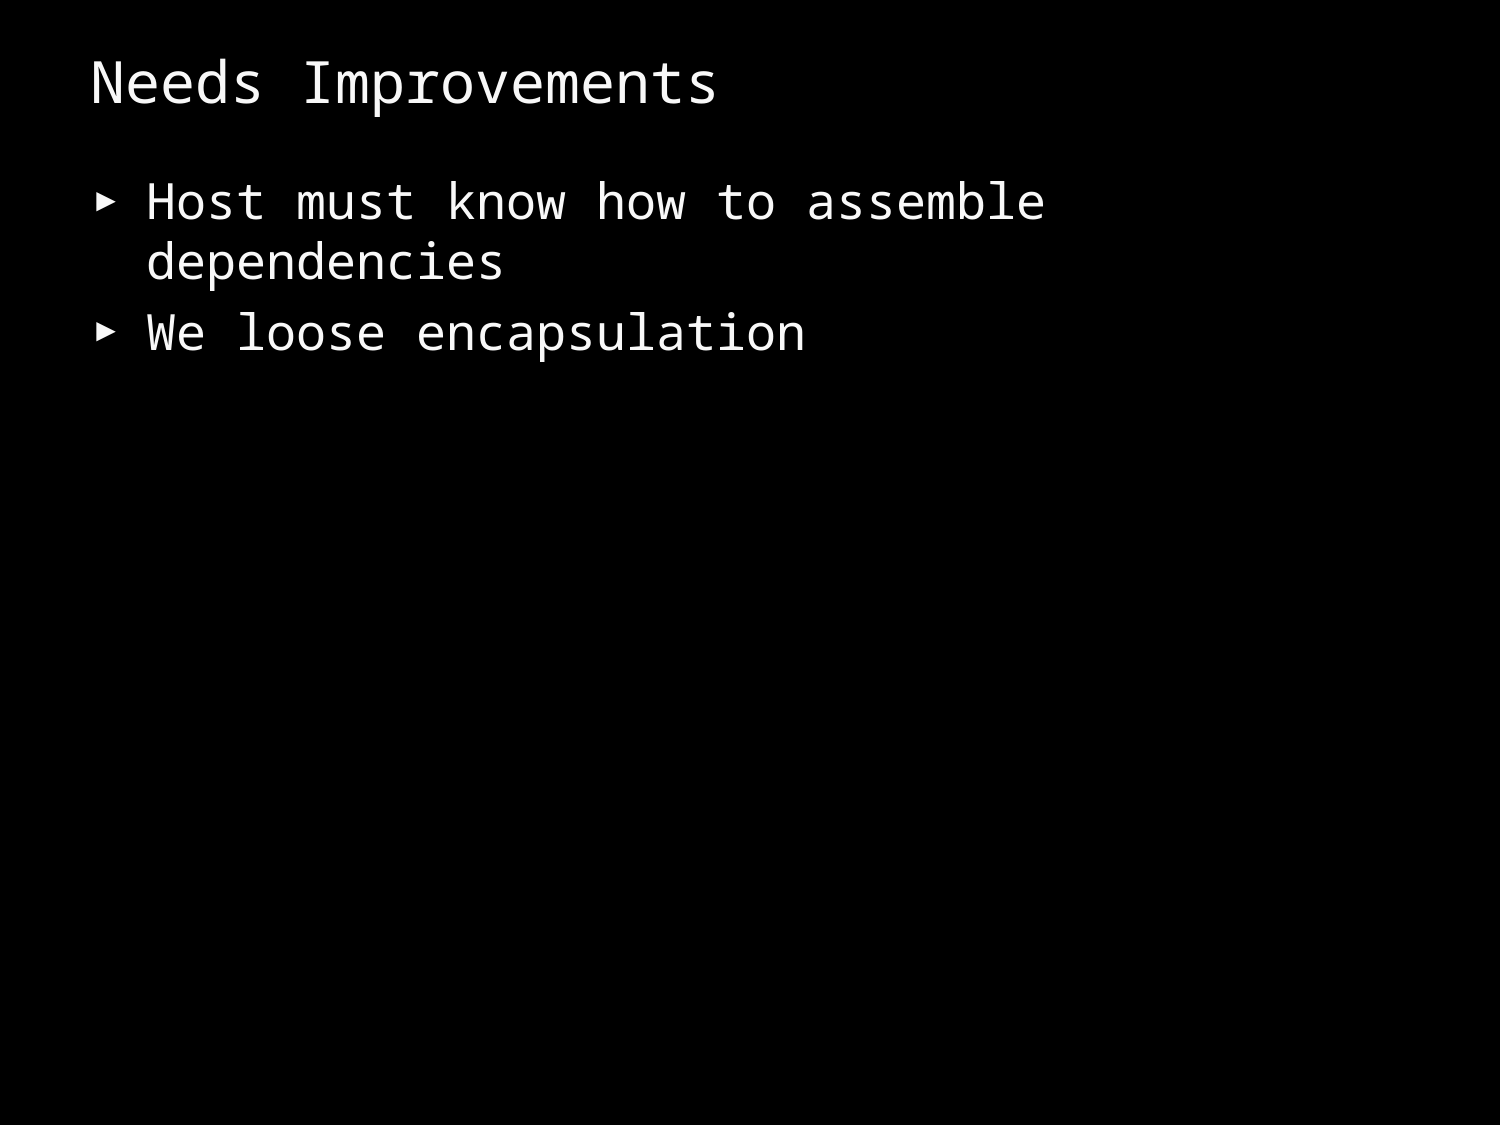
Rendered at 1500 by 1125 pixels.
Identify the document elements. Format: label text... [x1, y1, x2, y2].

list Host must know how to assemble dependencies We loose encapsulation [74, 162, 1426, 312]
title Needs Improvements [74, 37, 1426, 123]
